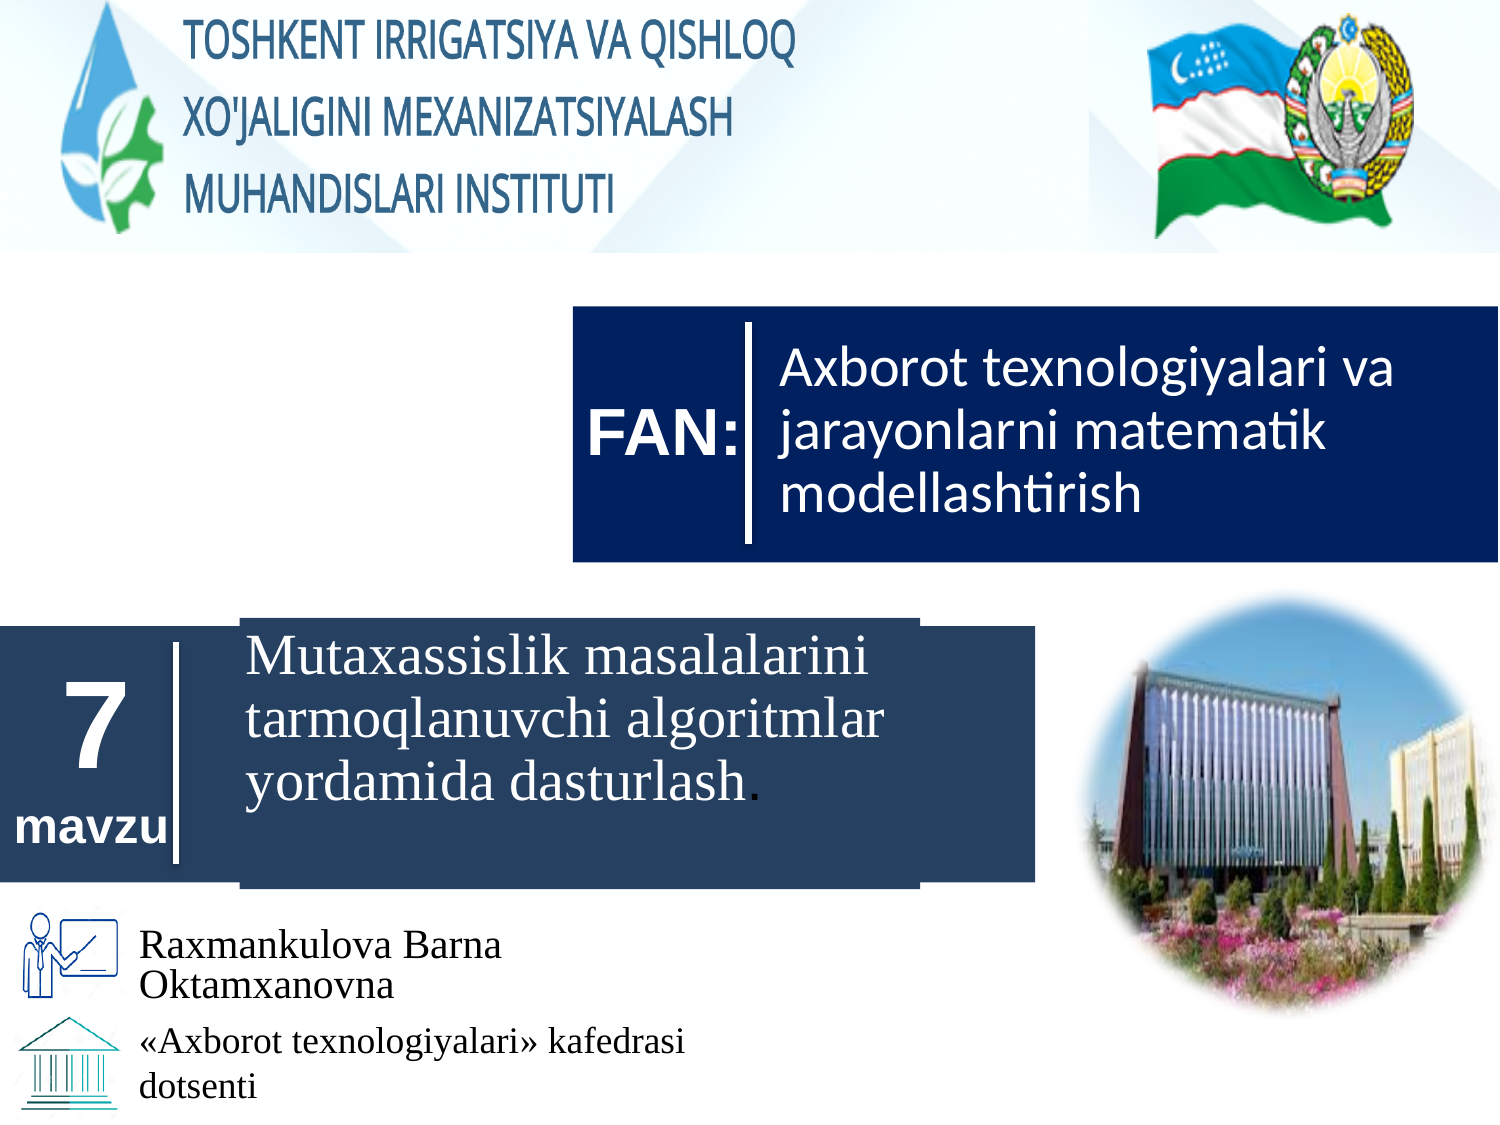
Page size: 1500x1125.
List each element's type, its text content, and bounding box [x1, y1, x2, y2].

text_box [0, 626, 239, 883]
text_box [921, 626, 1036, 883]
text_box FAN: [579, 382, 740, 475]
text_box Axborot texnologiyalari va jarayonlarni matematik modellashtirish [773, 329, 1489, 532]
text_box [572, 306, 1498, 563]
picture [1068, 583, 1500, 1023]
text_box 7 mavzu [7, 637, 176, 860]
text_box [0, 0, 1500, 253]
text_box «Axborot texnologiyalari» kafedrasi dotsenti [129, 1008, 749, 1113]
picture [13, 1013, 125, 1119]
picture [15, 896, 125, 1012]
text_box Mutaxassislik masalalarini tarmoqlanuvchi algoritmlar yordamida dasturlash. [239, 617, 921, 890]
text_box Raxmankulova Barna Oktamxanovna [129, 919, 580, 1015]
